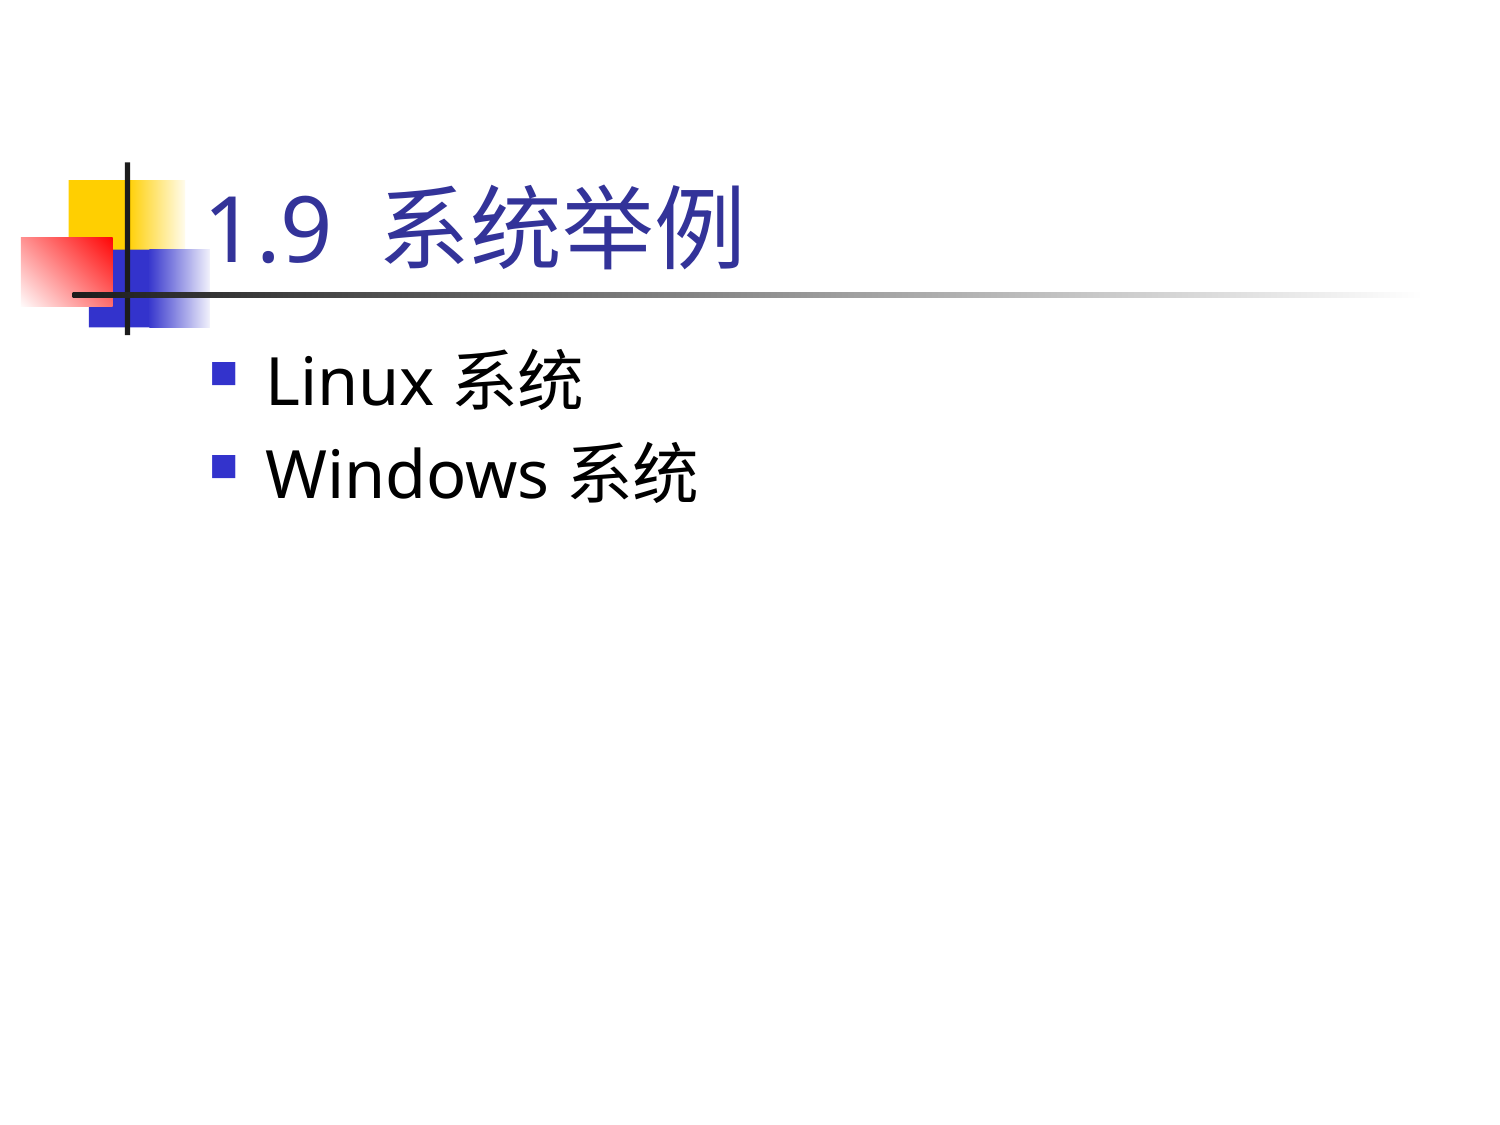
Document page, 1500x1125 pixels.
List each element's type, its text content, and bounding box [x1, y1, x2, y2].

title 1.9 系统举例 [188, 101, 1468, 289]
list Linux系统 Windows系统 [193, 330, 1470, 1007]
